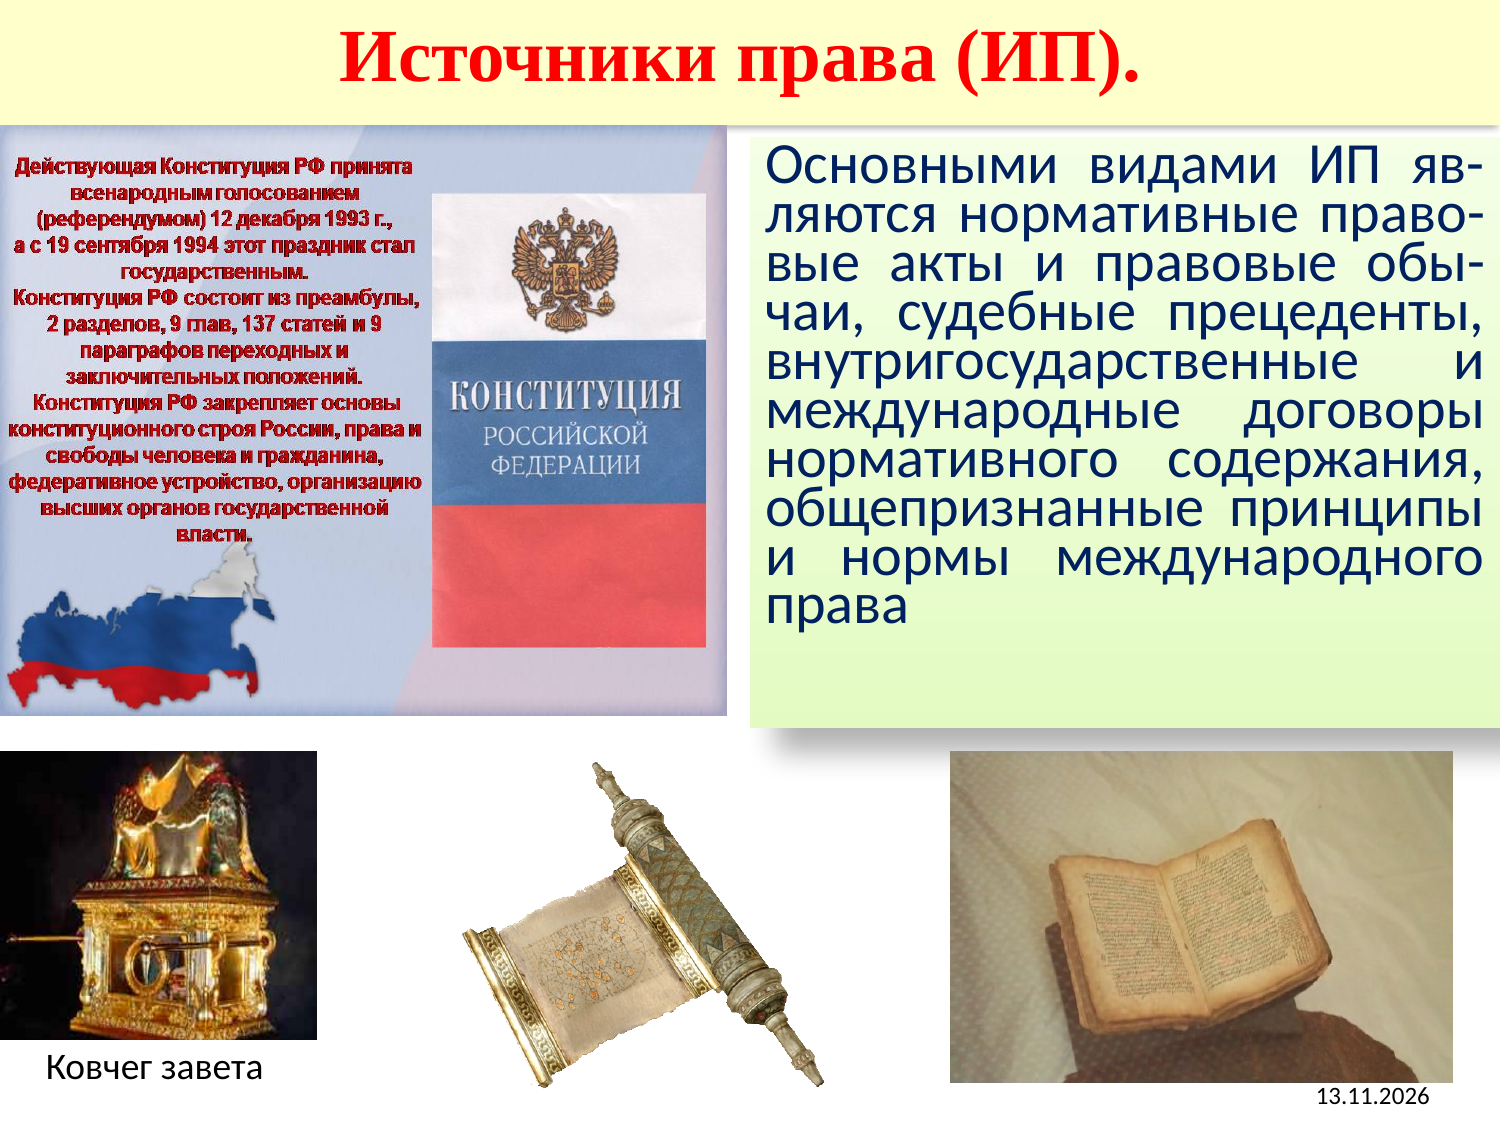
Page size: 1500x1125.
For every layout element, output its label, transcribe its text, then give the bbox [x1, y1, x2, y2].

picture [0, 751, 317, 1040]
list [0, 125, 727, 717]
title Источники права (ИП). [0, 0, 1500, 126]
list Основными видами ИП яв-ляются нормативные право-вые акты и правовые обы- чаи, судебные прецеденты, внутригосударственные и международные договоры нормативного содержания, общепризнанные принципы и нормы международного права [749, 136, 1500, 729]
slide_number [1246, 1065, 1500, 1125]
text_box Ковчег завета [31, 1049, 279, 1095]
picture [950, 751, 1453, 1083]
picture [454, 751, 833, 1102]
